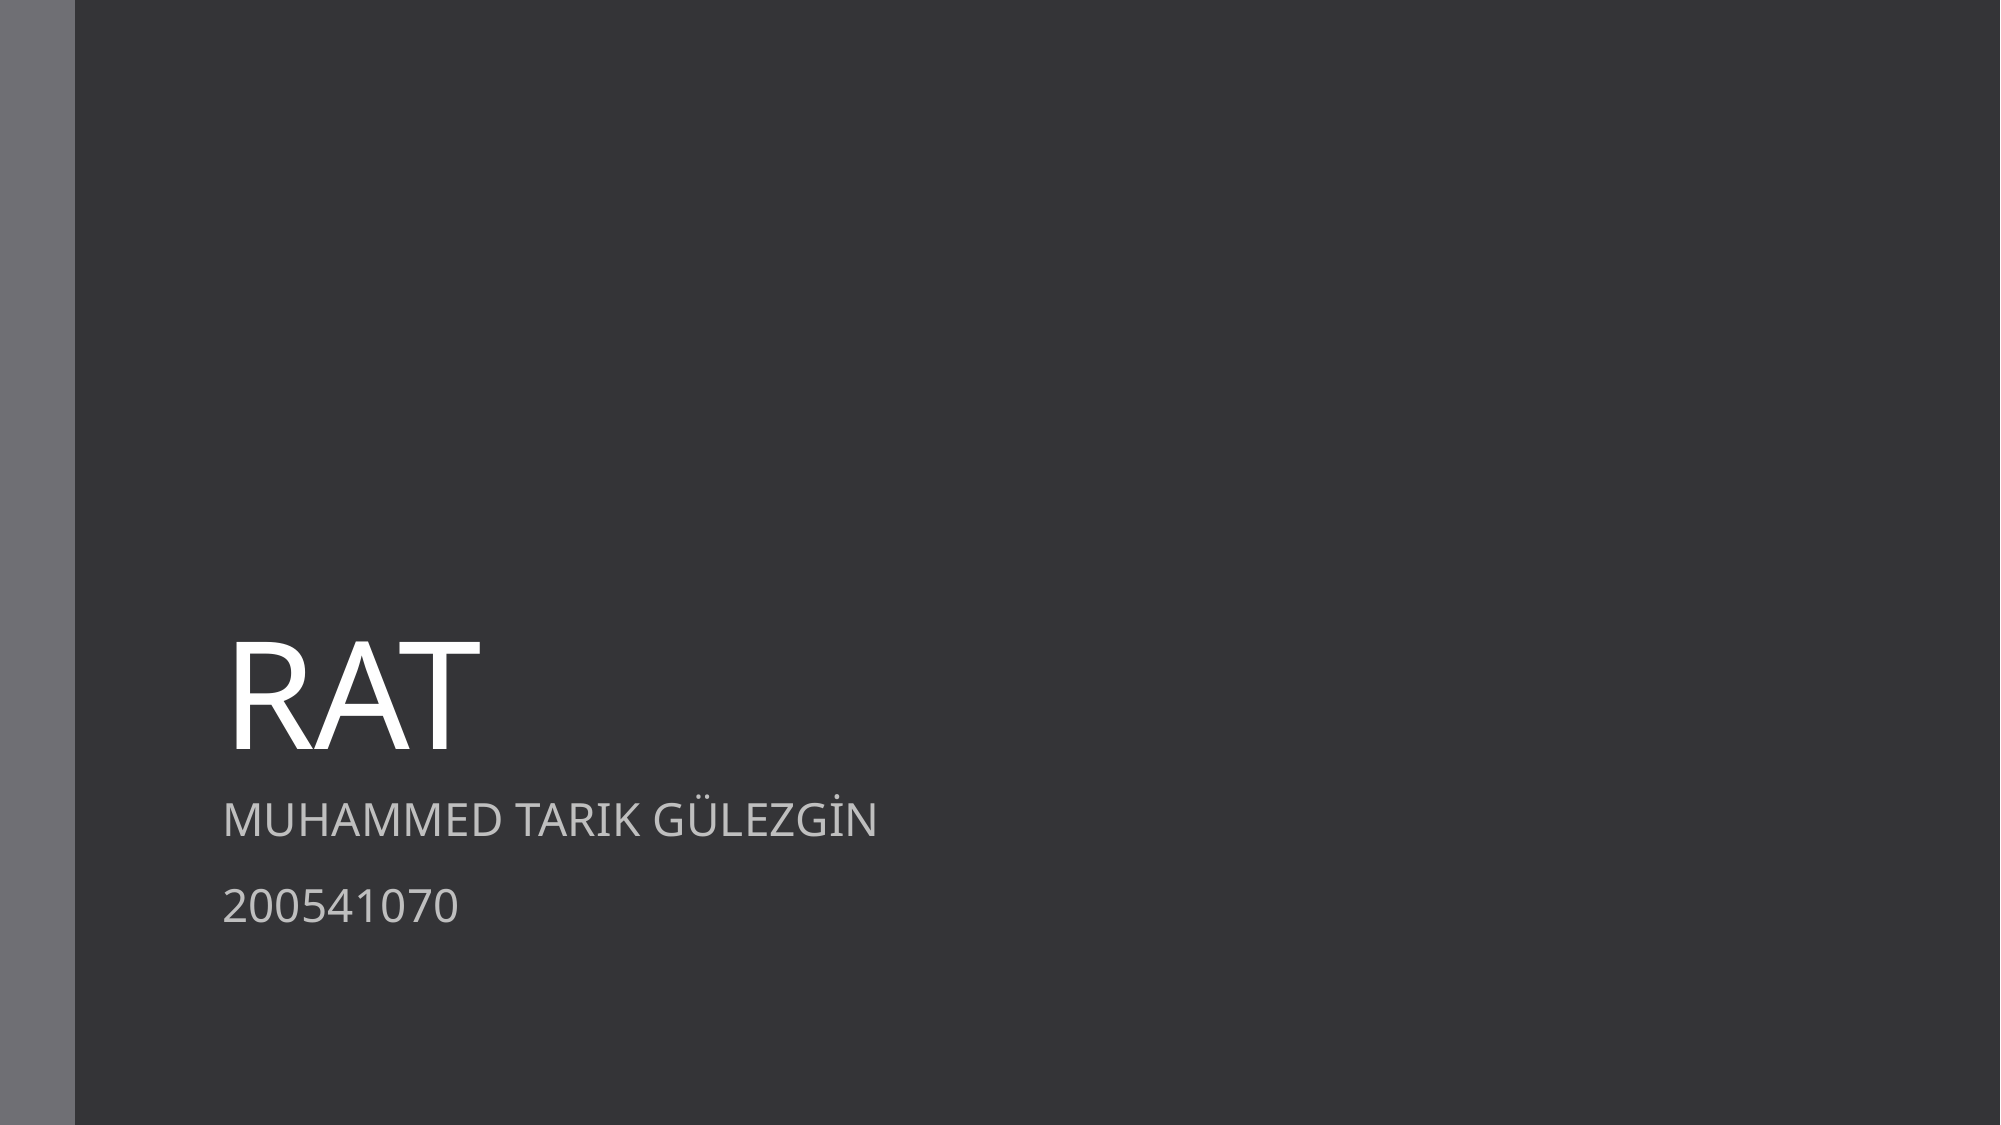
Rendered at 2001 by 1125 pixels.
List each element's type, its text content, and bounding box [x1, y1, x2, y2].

title RAT [206, 124, 1752, 787]
subtitle MUHAMMED TARIK GÜLEZGİN 200541070 [206, 787, 1752, 1065]
